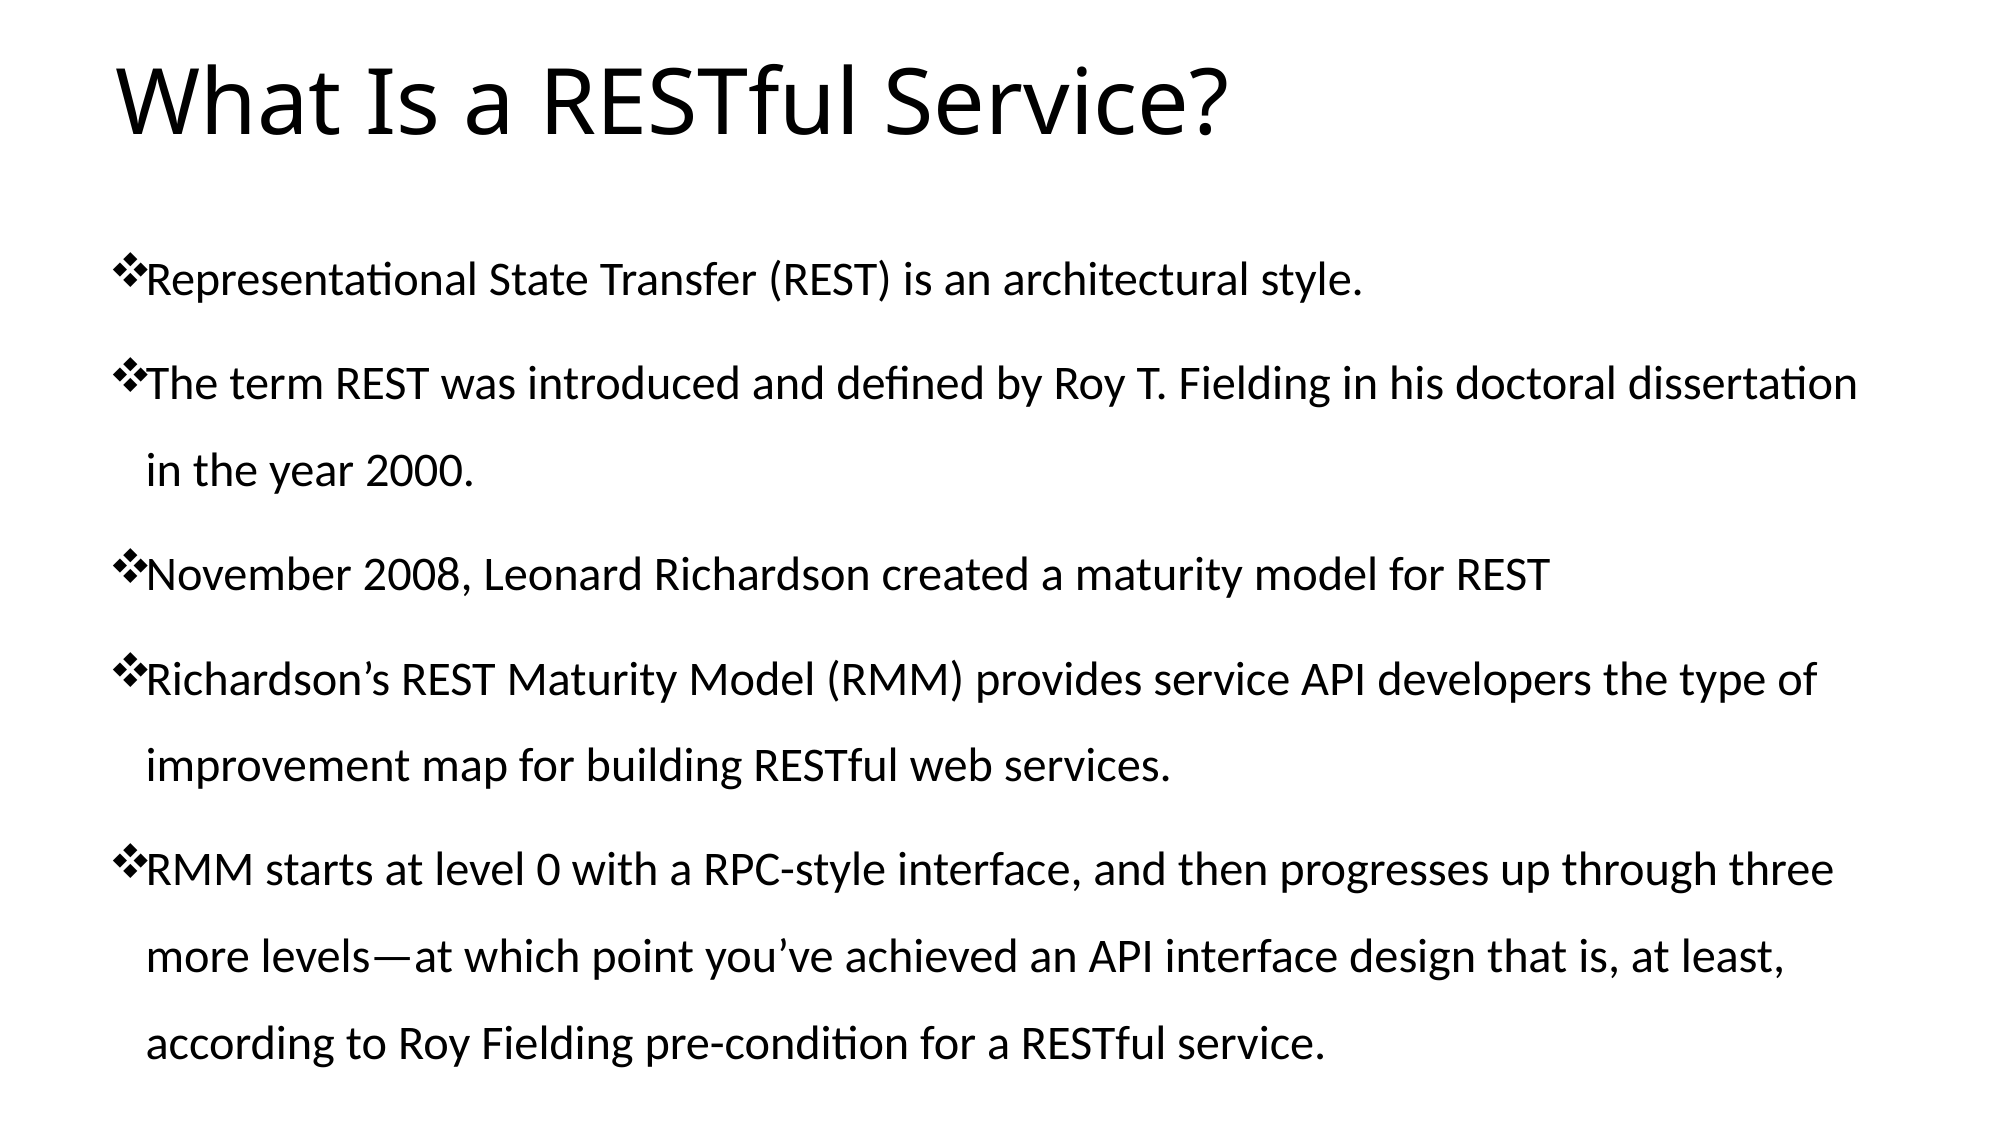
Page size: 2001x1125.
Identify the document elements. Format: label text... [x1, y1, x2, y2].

list Representational State Transfer (REST) is an architectural style. The term REST was introduced and defined by Roy T. Fielding in his doctoral dissertation in the year 2000. November 2008, Leonard Richardson created a maturity model for REST Richardson’s REST Maturity Model (RMM) provides service API developers the type of improvement map for building RESTful web services. RMM starts at level 0 with a RPC-style interface, and then progresses up through three more levels—at which point you’ve achieved an API interface design that is, at least, according to Roy Fielding pre-condition for a RESTful service. [93, 210, 1900, 1090]
title What Is a RESTful Service? [100, 45, 1900, 164]
